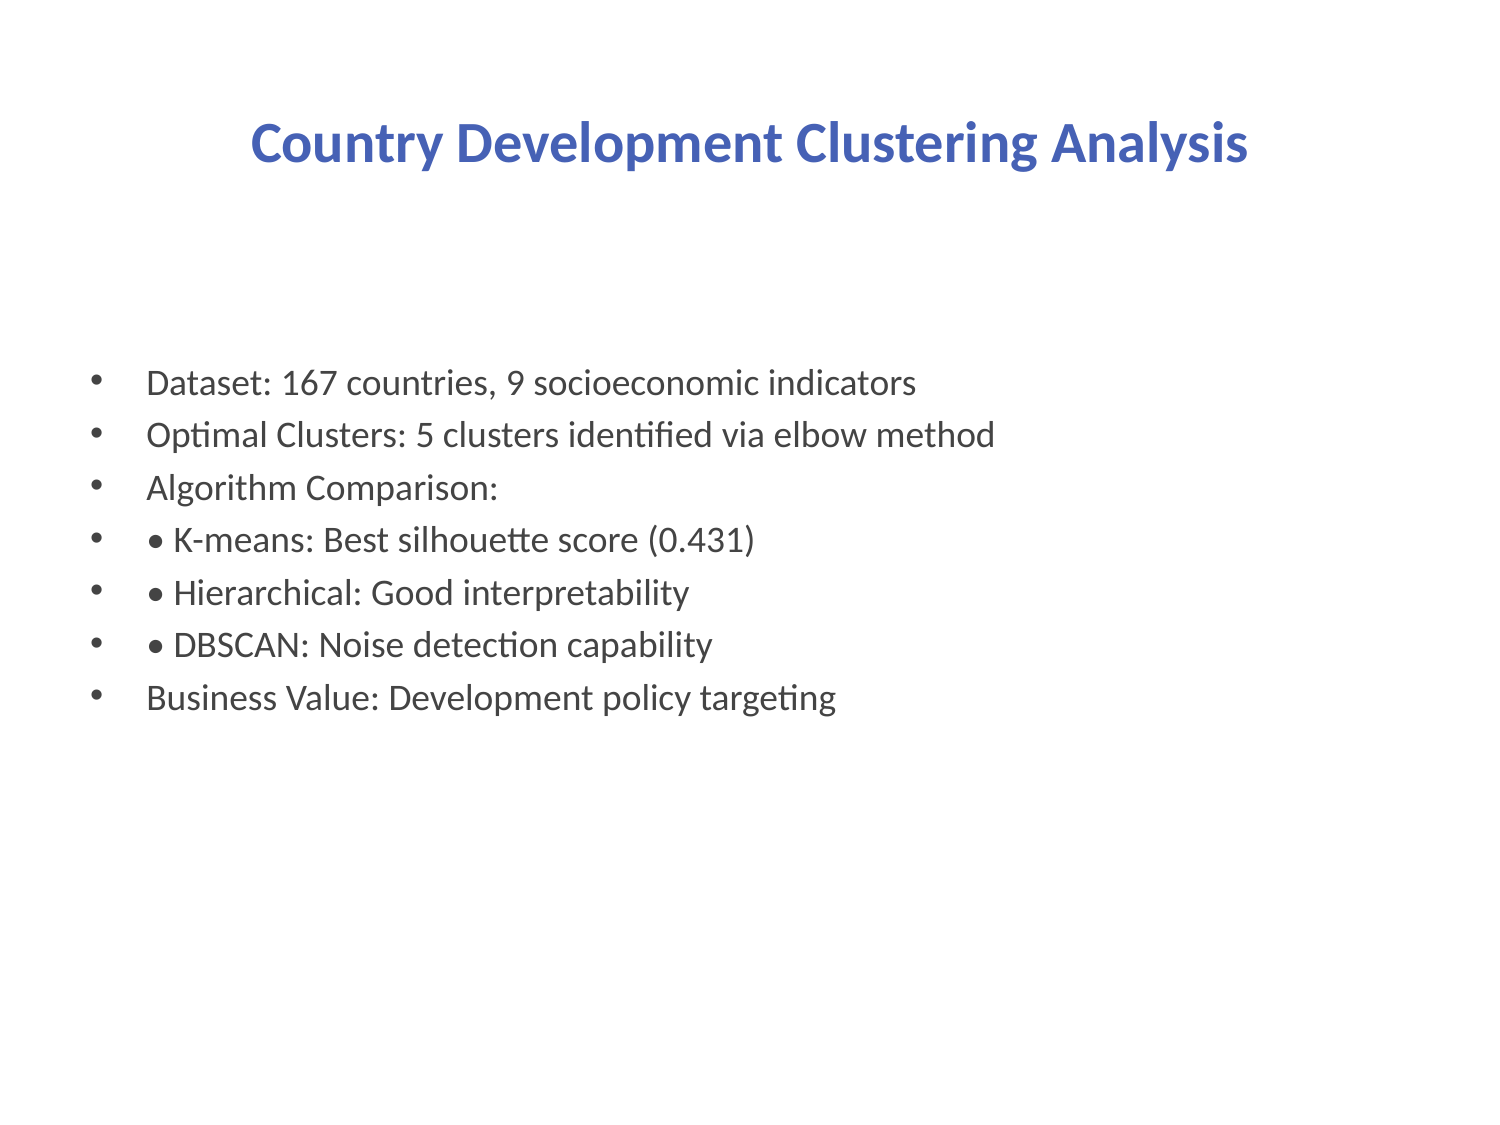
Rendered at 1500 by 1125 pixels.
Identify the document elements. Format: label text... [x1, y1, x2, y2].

list Dataset: 167 countries, 9 socioeconomic indicators Optimal Clusters: 5 clusters identified via elbow method Algorithm Comparison: • K-means: Best silhouette score (0.431) • Hierarchical: Good interpretability • DBSCAN: Noise detection capability Business Value: Development policy targeting [75, 262, 1425, 1005]
title Country Development Clustering Analysis [75, 45, 1425, 233]
